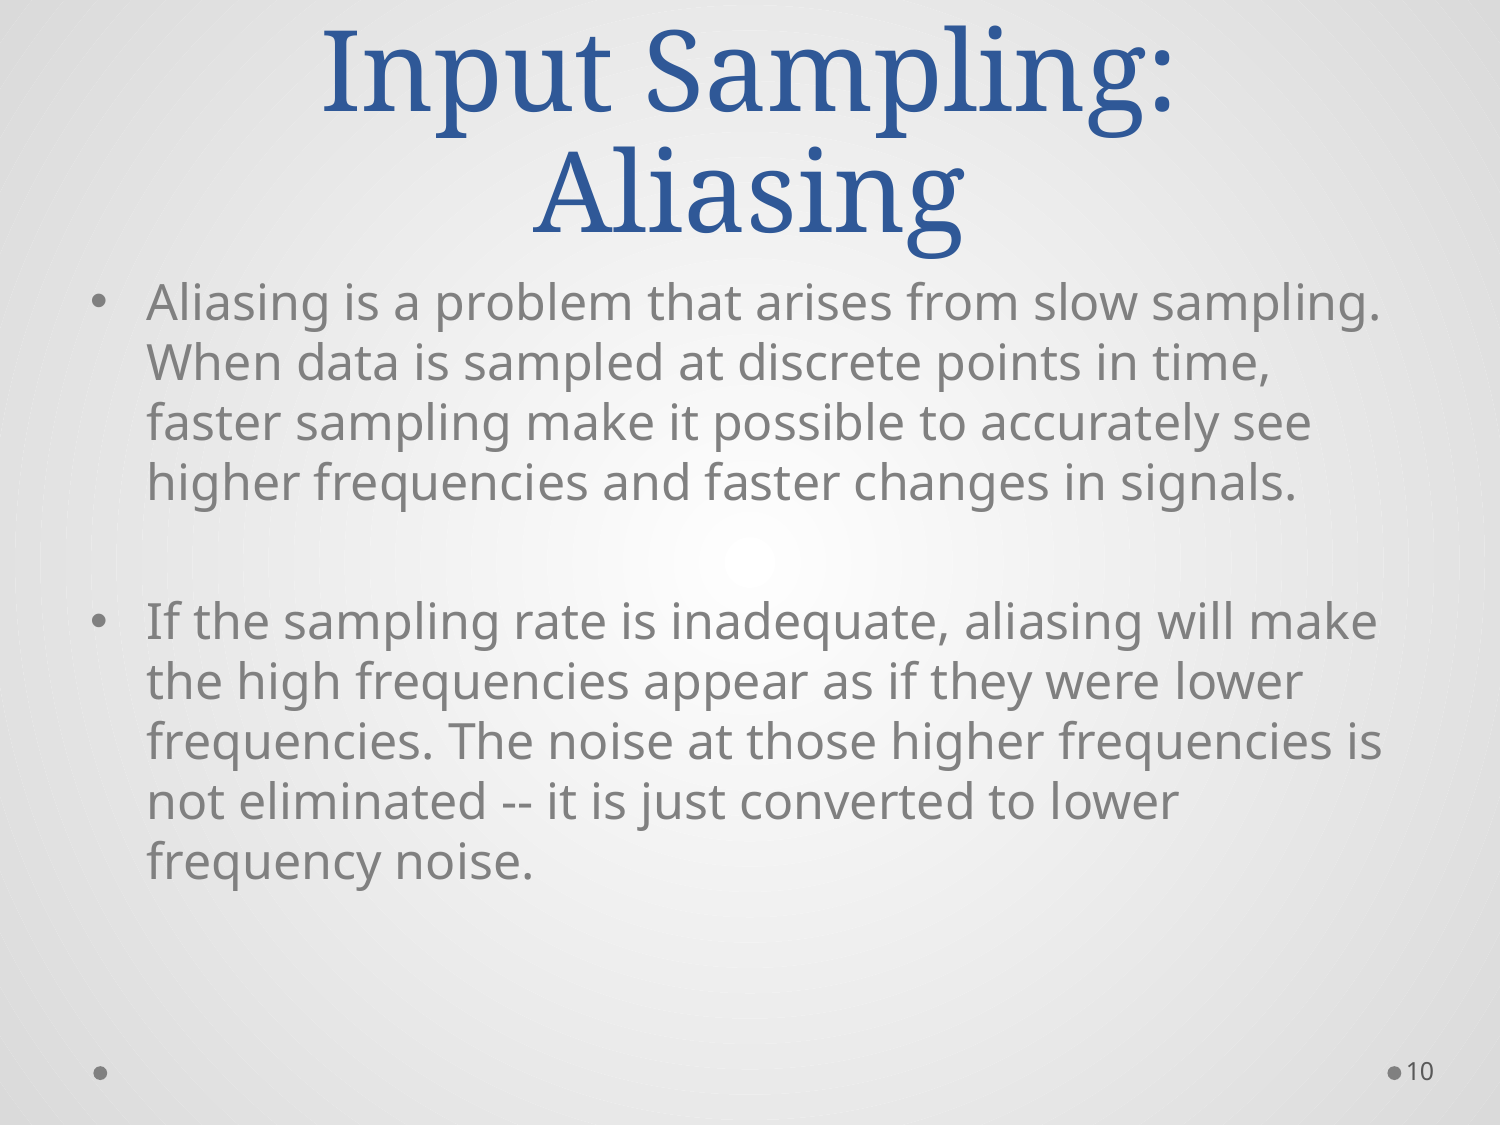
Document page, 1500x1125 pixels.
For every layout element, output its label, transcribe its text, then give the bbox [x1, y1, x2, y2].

list Aliasing is a problem that arises from slow sampling. When data is sampled at discrete points in time, faster sampling make it possible to accurately see higher frequencies and faster changes in signals. If the sampling rate is inadequate, aliasing will make the high frequencies appear as if they were lower frequencies. The noise at those higher frequencies is not eliminated -- it is just converted to lower frequency noise. [75, 262, 1425, 1005]
title Input Sampling: Aliasing [75, 0, 1425, 262]
slide_number 10 [1401, 1042, 1494, 1103]
